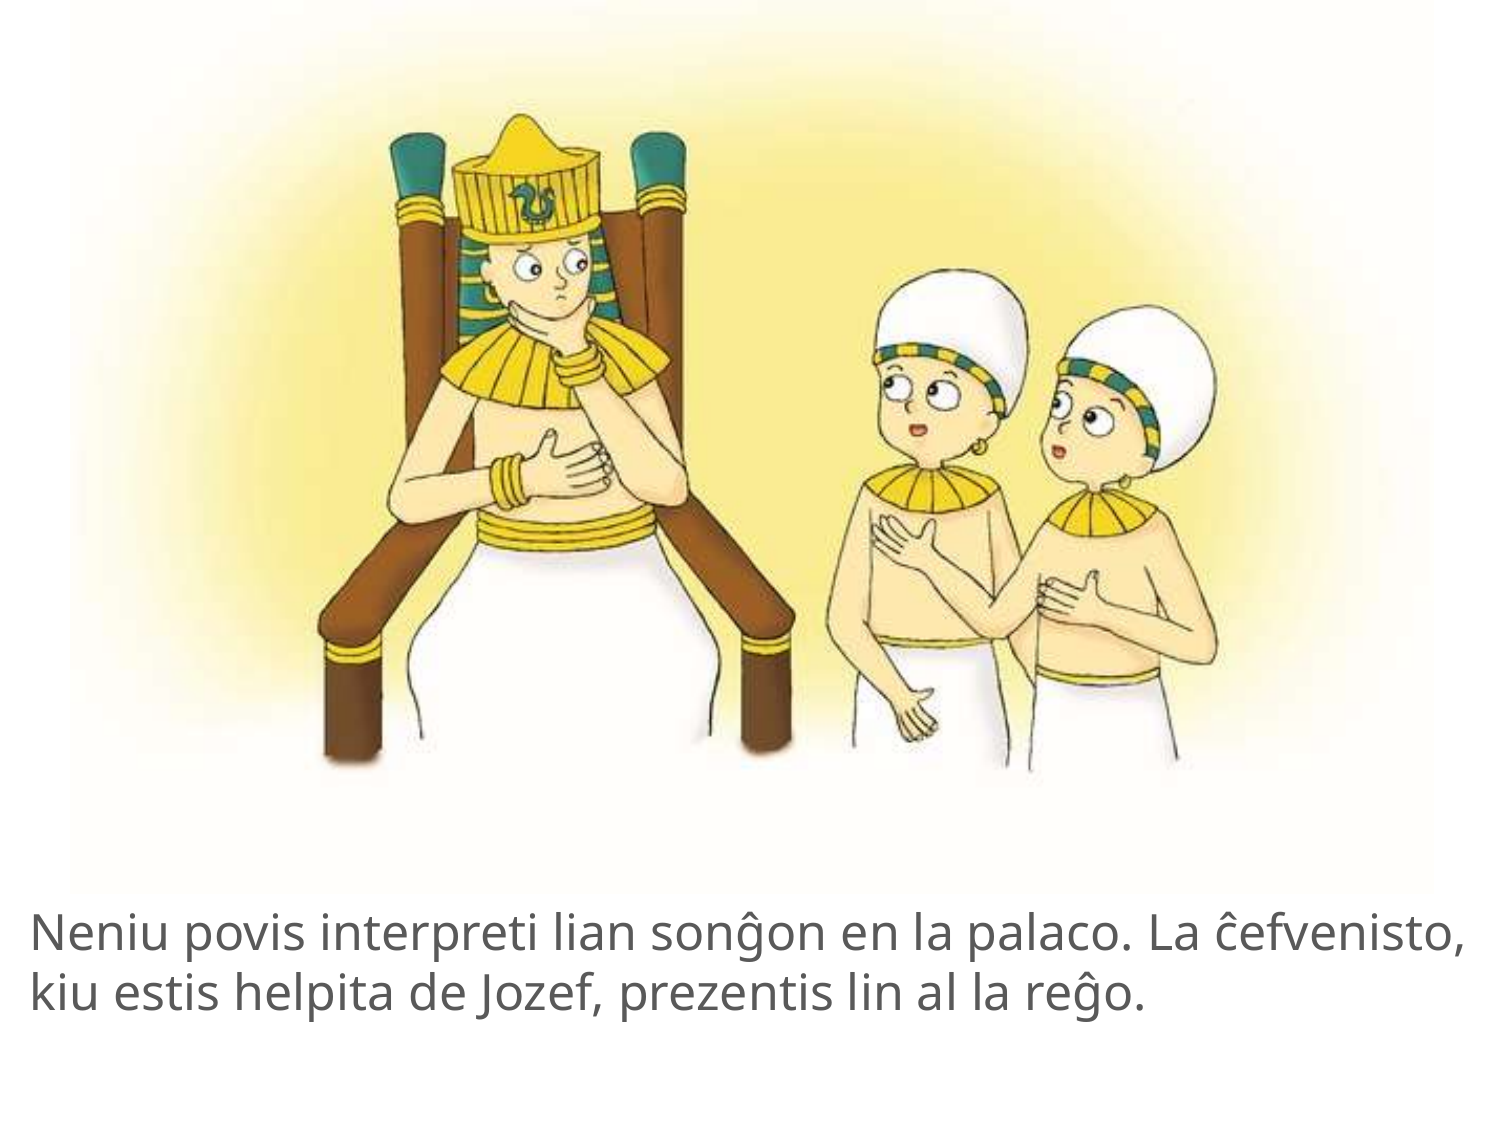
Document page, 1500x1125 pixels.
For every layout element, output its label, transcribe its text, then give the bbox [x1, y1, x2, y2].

text_box Neniu povis interpreti lian sonĝon en la palaco. La ĉefvenisto, kiu estis helpita de Jozef, prezentis lin al la reĝo. [14, 893, 1486, 1028]
picture [69, 0, 1435, 894]
